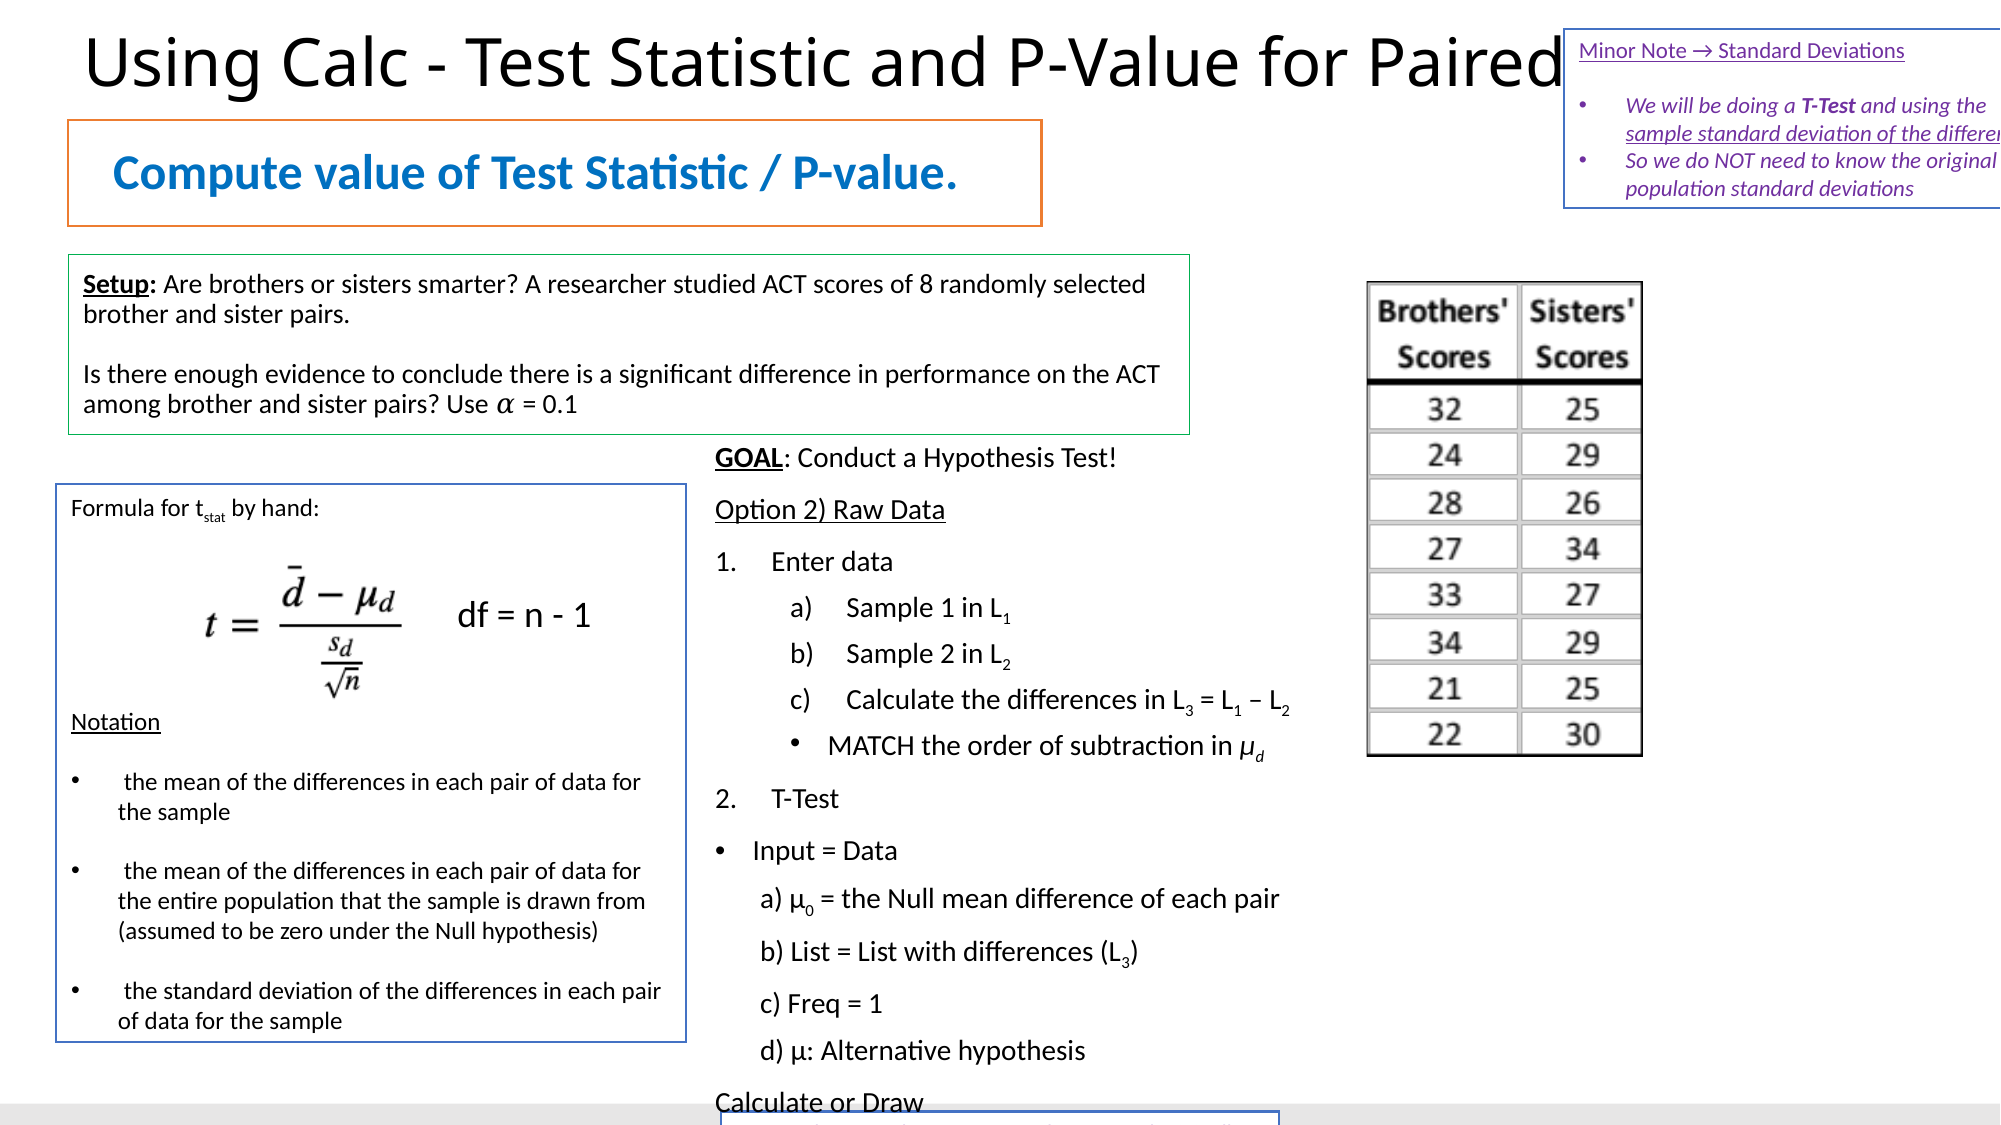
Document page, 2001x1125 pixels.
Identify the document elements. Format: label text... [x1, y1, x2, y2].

title Using Calc - Test Statistic and P-Value for Paired T-Test [68, 13, 1932, 139]
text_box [56, 484, 687, 1046]
picture [1366, 281, 1643, 757]
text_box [700, 434, 1353, 1125]
text_box Setup: Are brothers or sisters smarter? A researcher studied ACT scores of 8 randomly selected brother and sister pairs. Is there enough evidence to conclude there is a significant difference in performance on the ACT among brother and sister pairs? Use 𝛼 = 0.1 [68, 254, 1190, 435]
text_box Minor Note → Standard Deviations We will be doing a T-Test and using the sample standard deviation of the differences So we do NOT need to know the original population standard deviations [1563, 28, 2000, 209]
text_box Compute value of Test Statistic / P-value. [67, 119, 1043, 227]
